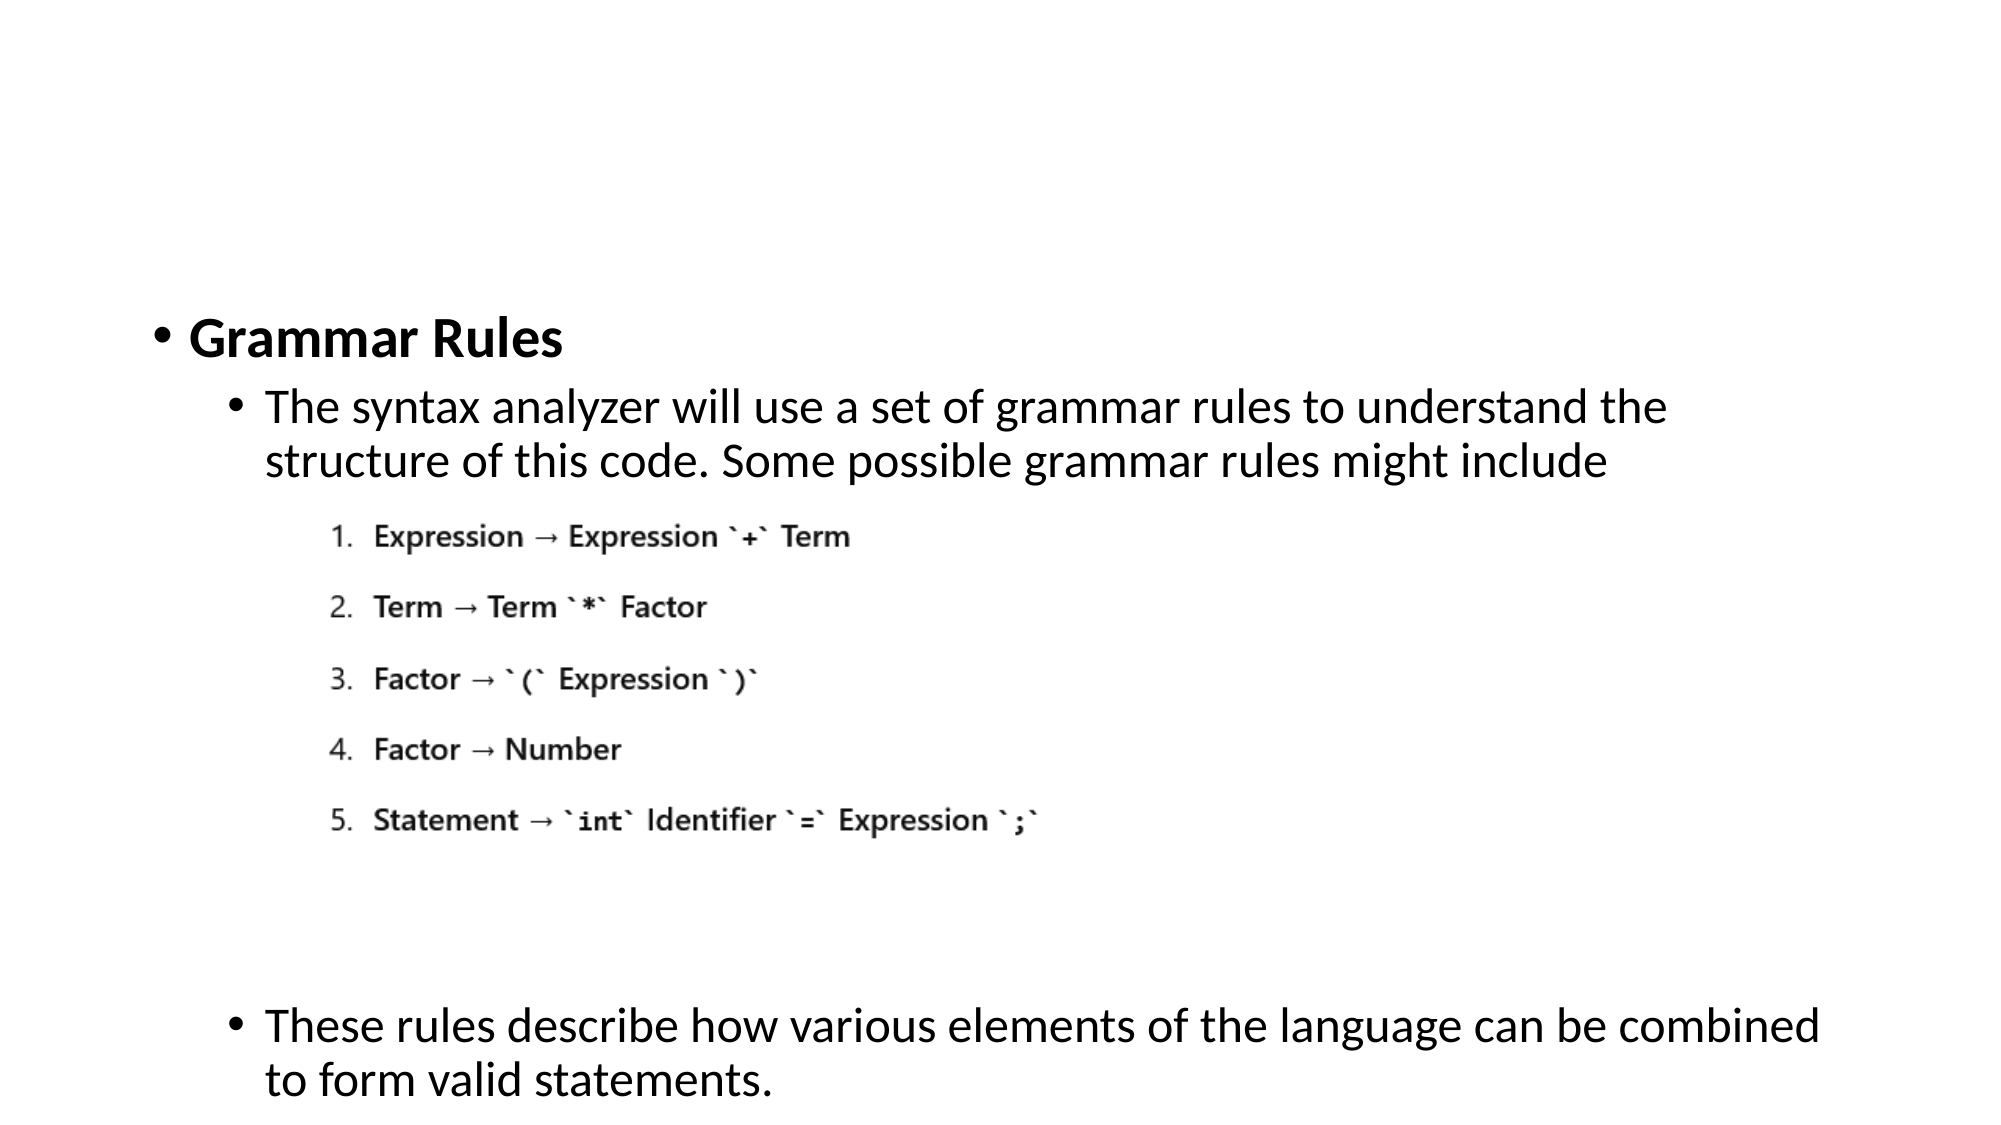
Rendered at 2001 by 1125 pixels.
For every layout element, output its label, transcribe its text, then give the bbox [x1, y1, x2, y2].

picture [317, 511, 1061, 873]
list Grammar Rules The syntax analyzer will use a set of grammar rules to understand the structure of this code. Some possible grammar rules might include These rules describe how various elements of the language can be combined to form valid statements. [137, 299, 1863, 1014]
